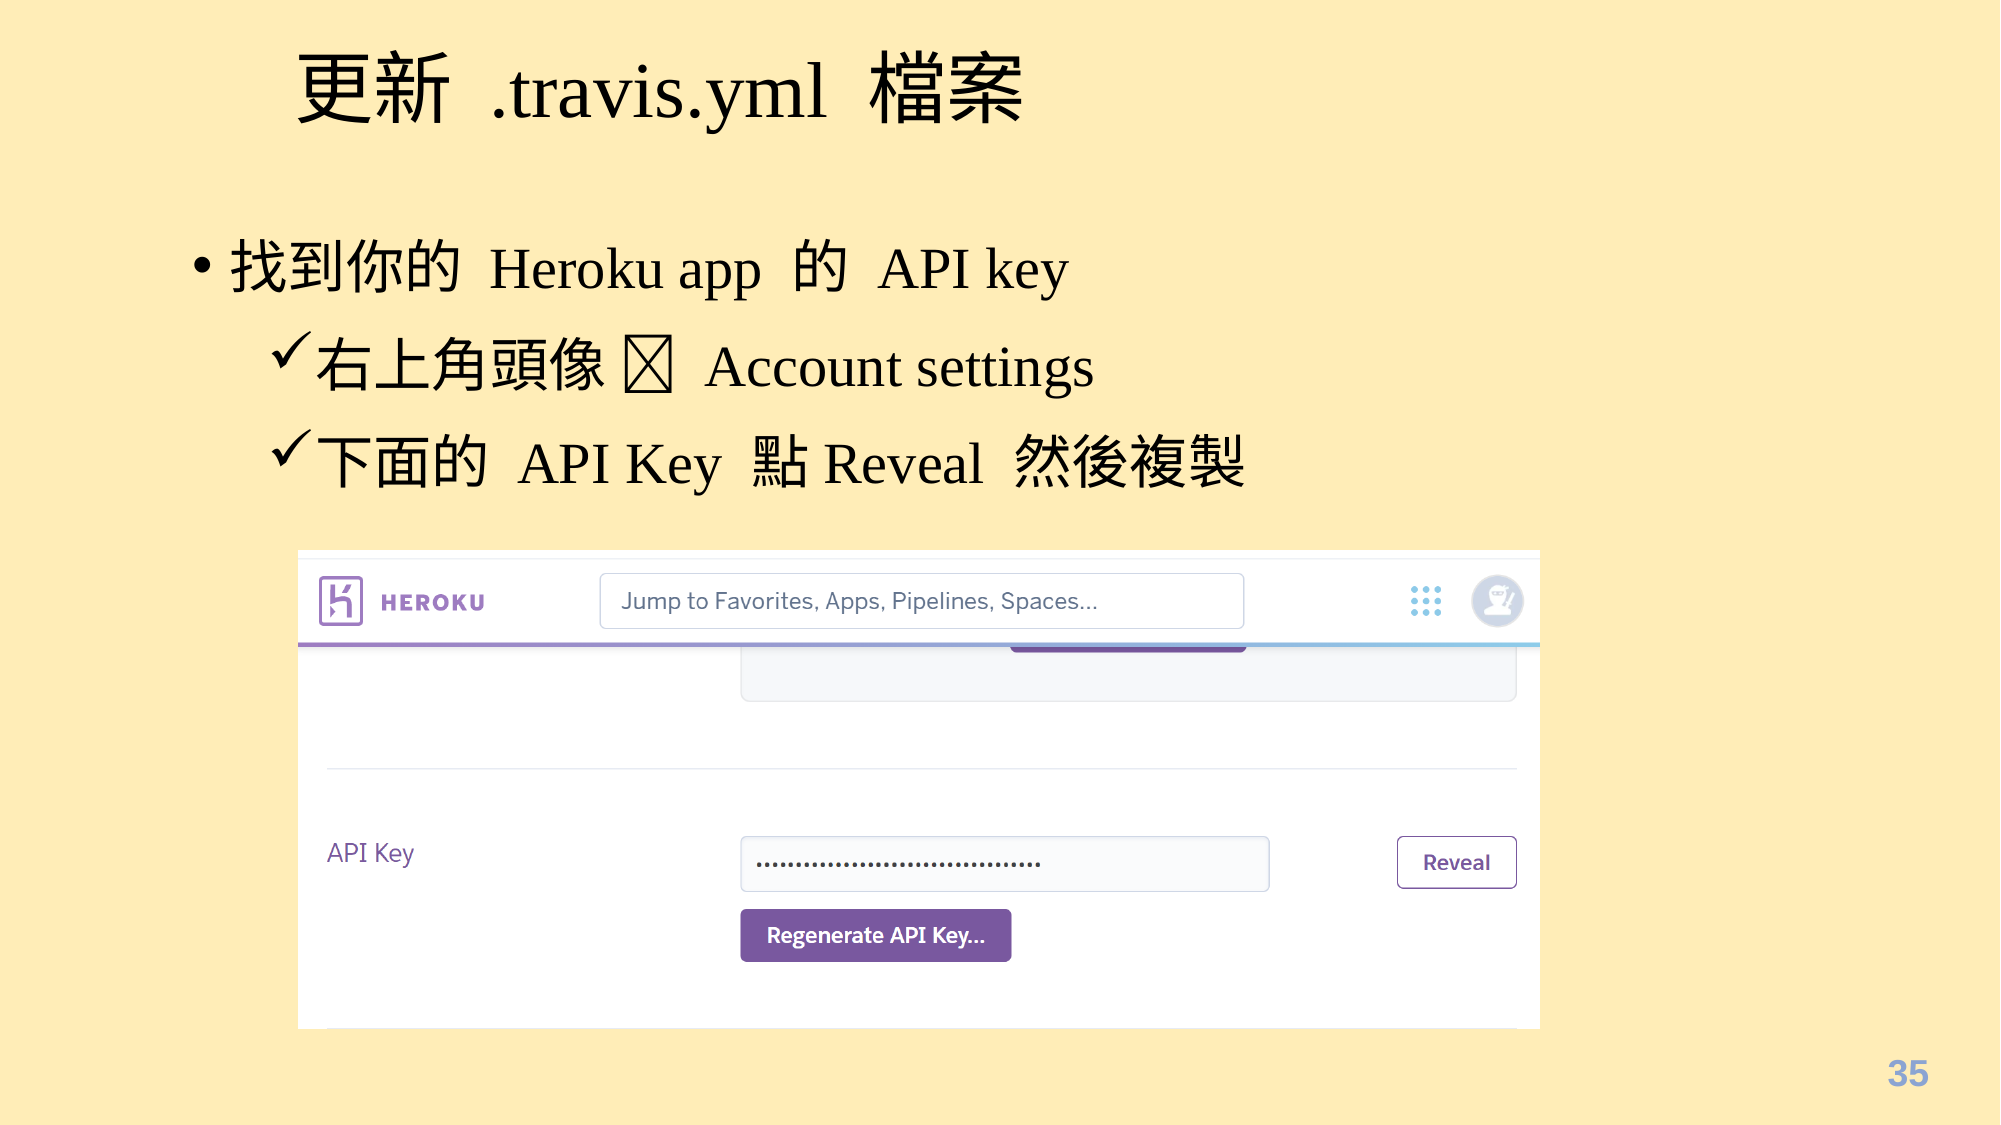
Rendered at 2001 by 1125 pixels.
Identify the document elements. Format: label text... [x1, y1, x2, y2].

list 找到你的 Heroku app 的 API key 右上角頭像  Account settings 下面的 API Key 點Reveal 然後複製 [177, 204, 1823, 1016]
title 更新 .travis.yml 檔案 [279, 22, 1721, 161]
slide_number 35 [1494, 1041, 1945, 1102]
picture [298, 550, 1540, 1029]
